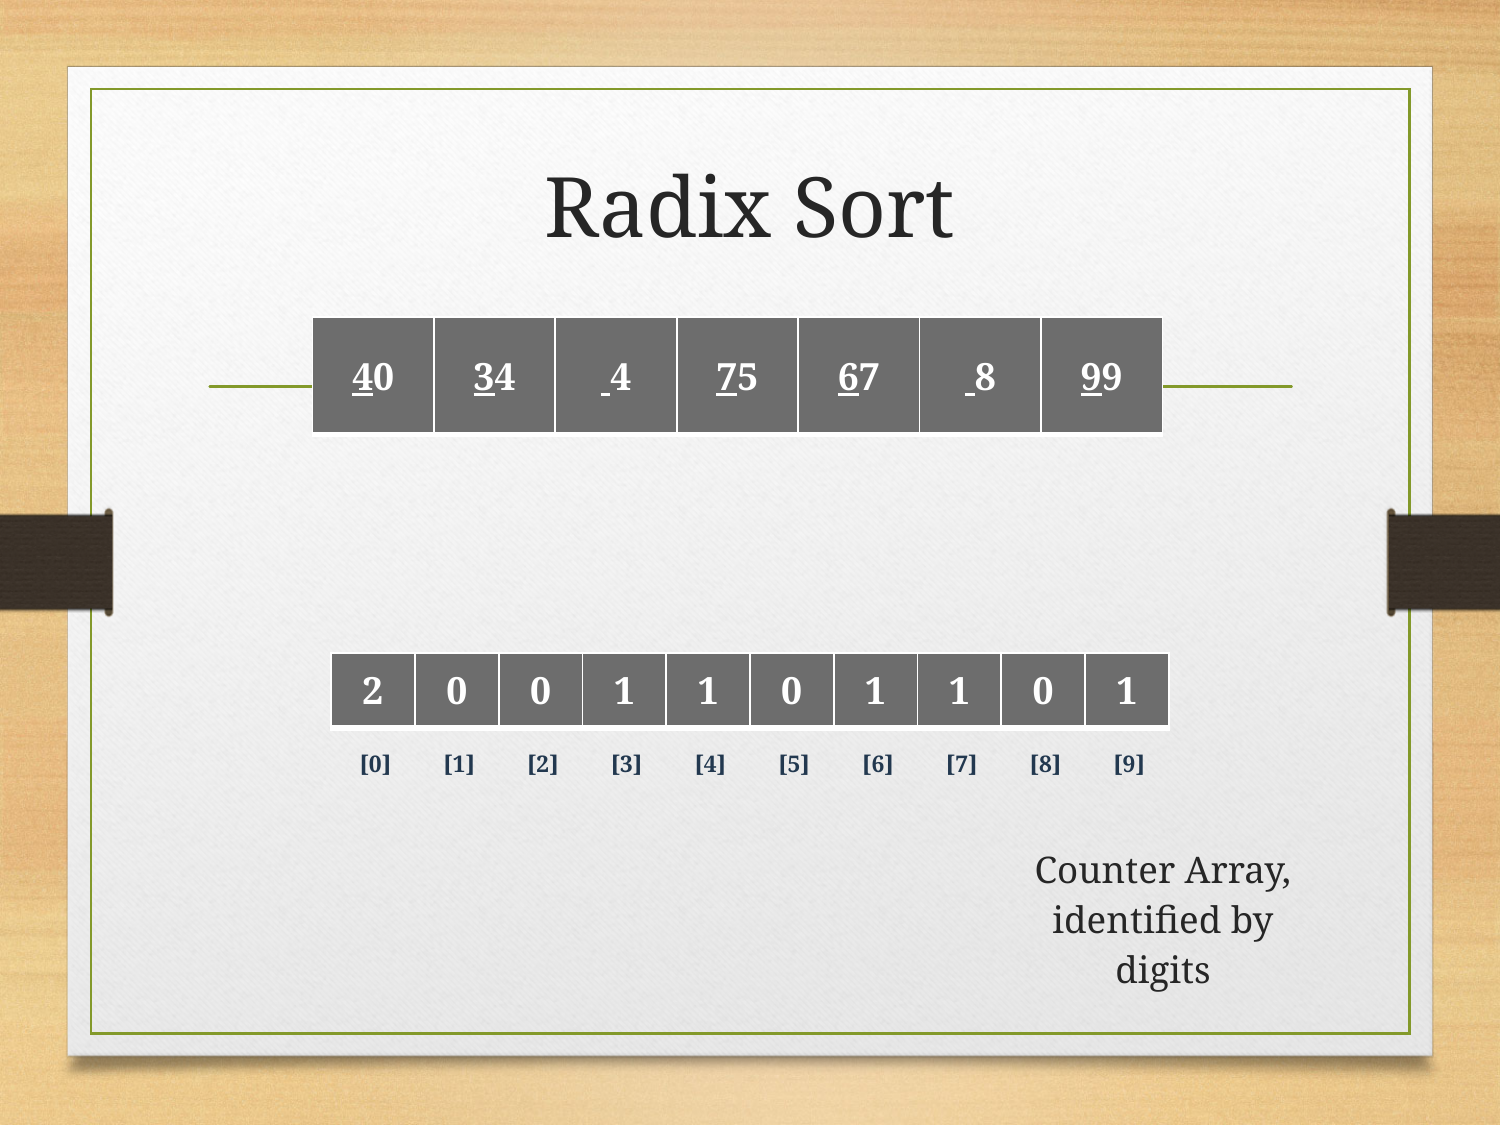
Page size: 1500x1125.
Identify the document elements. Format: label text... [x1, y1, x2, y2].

table_header 40 [313, 318, 433, 432]
table_header 0 [1002, 654, 1084, 725]
table_header 0 [416, 654, 498, 725]
table_header 0 [500, 654, 582, 725]
table_header [3] [585, 739, 669, 788]
table_header 1 [918, 654, 1000, 725]
table_header [5] [752, 739, 836, 788]
text_box Counter Array, identified by digits [1012, 835, 1313, 1004]
table_header 34 [435, 318, 554, 432]
table_header 8 [920, 318, 1040, 432]
table_header 1 [667, 654, 749, 725]
table_header [2] [501, 739, 585, 788]
table_header [1] [417, 739, 501, 788]
table_header [0] [334, 739, 417, 788]
table_header 0 [751, 654, 833, 725]
table_header [4] [669, 739, 752, 788]
table_header 67 [799, 318, 919, 432]
table_header 1 [835, 654, 917, 725]
table_header 75 [678, 318, 797, 432]
table_header [7] [920, 739, 1004, 788]
table_header [6] [836, 739, 920, 788]
table_header 1 [583, 654, 665, 725]
picture [0, 0, 1500, 1125]
table_header 99 [1042, 318, 1162, 432]
table_header 2 [332, 654, 414, 725]
table_header [8] [1004, 739, 1087, 788]
table_header [9] [1087, 739, 1171, 788]
title Radix Sort [192, 96, 1308, 311]
table_header 4 [556, 318, 676, 432]
table_header 1 [1086, 654, 1168, 725]
